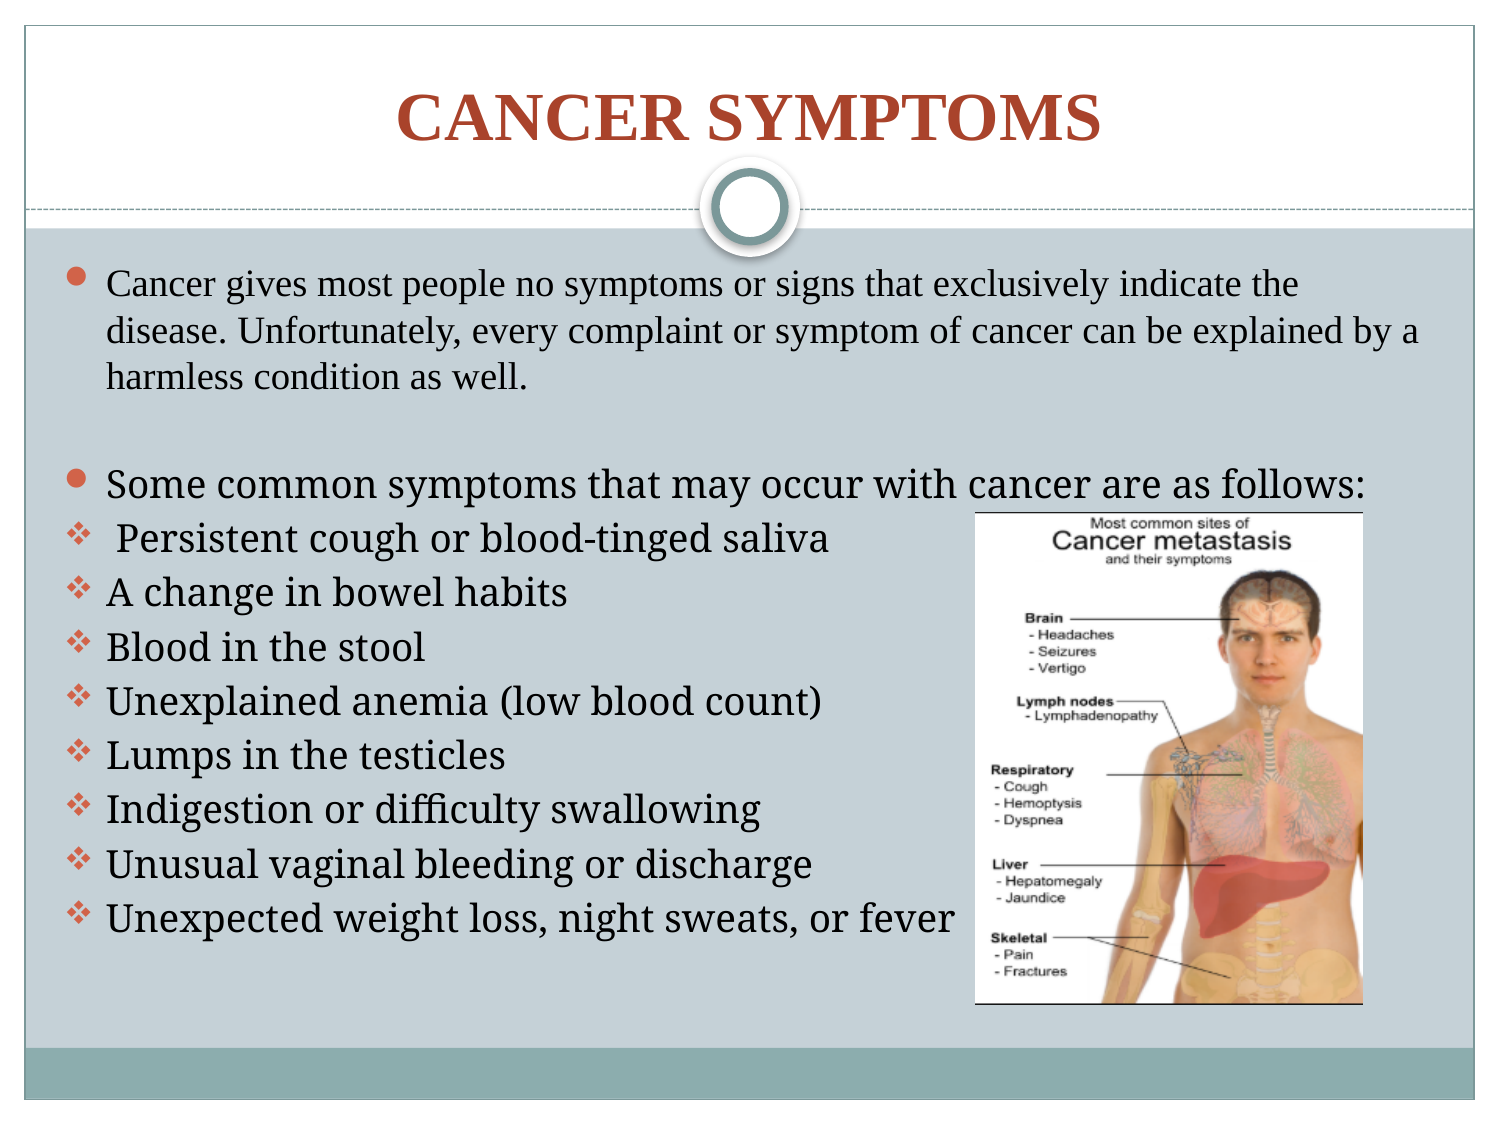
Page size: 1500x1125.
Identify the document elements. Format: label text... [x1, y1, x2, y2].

list Cancer gives most people no symptoms or signs that exclusively indicate the disease. Unfortunately, every complaint or symptom of cancer can be explained by a harmless condition as well. Some common symptoms that may occur with cancer are as follows: Persistent cough or blood-tinged saliva A change in bowel habits Blood in the stool Unexplained anemia (low blood count) Lumps in the testicles Indigestion or difficulty swallowing Unusual vaginal bleeding or discharge Unexpected weight loss, night sweats, or fever [49, 250, 1445, 1001]
picture [974, 512, 1363, 1005]
title CANCER SYMPTOMS [49, 37, 1450, 162]
